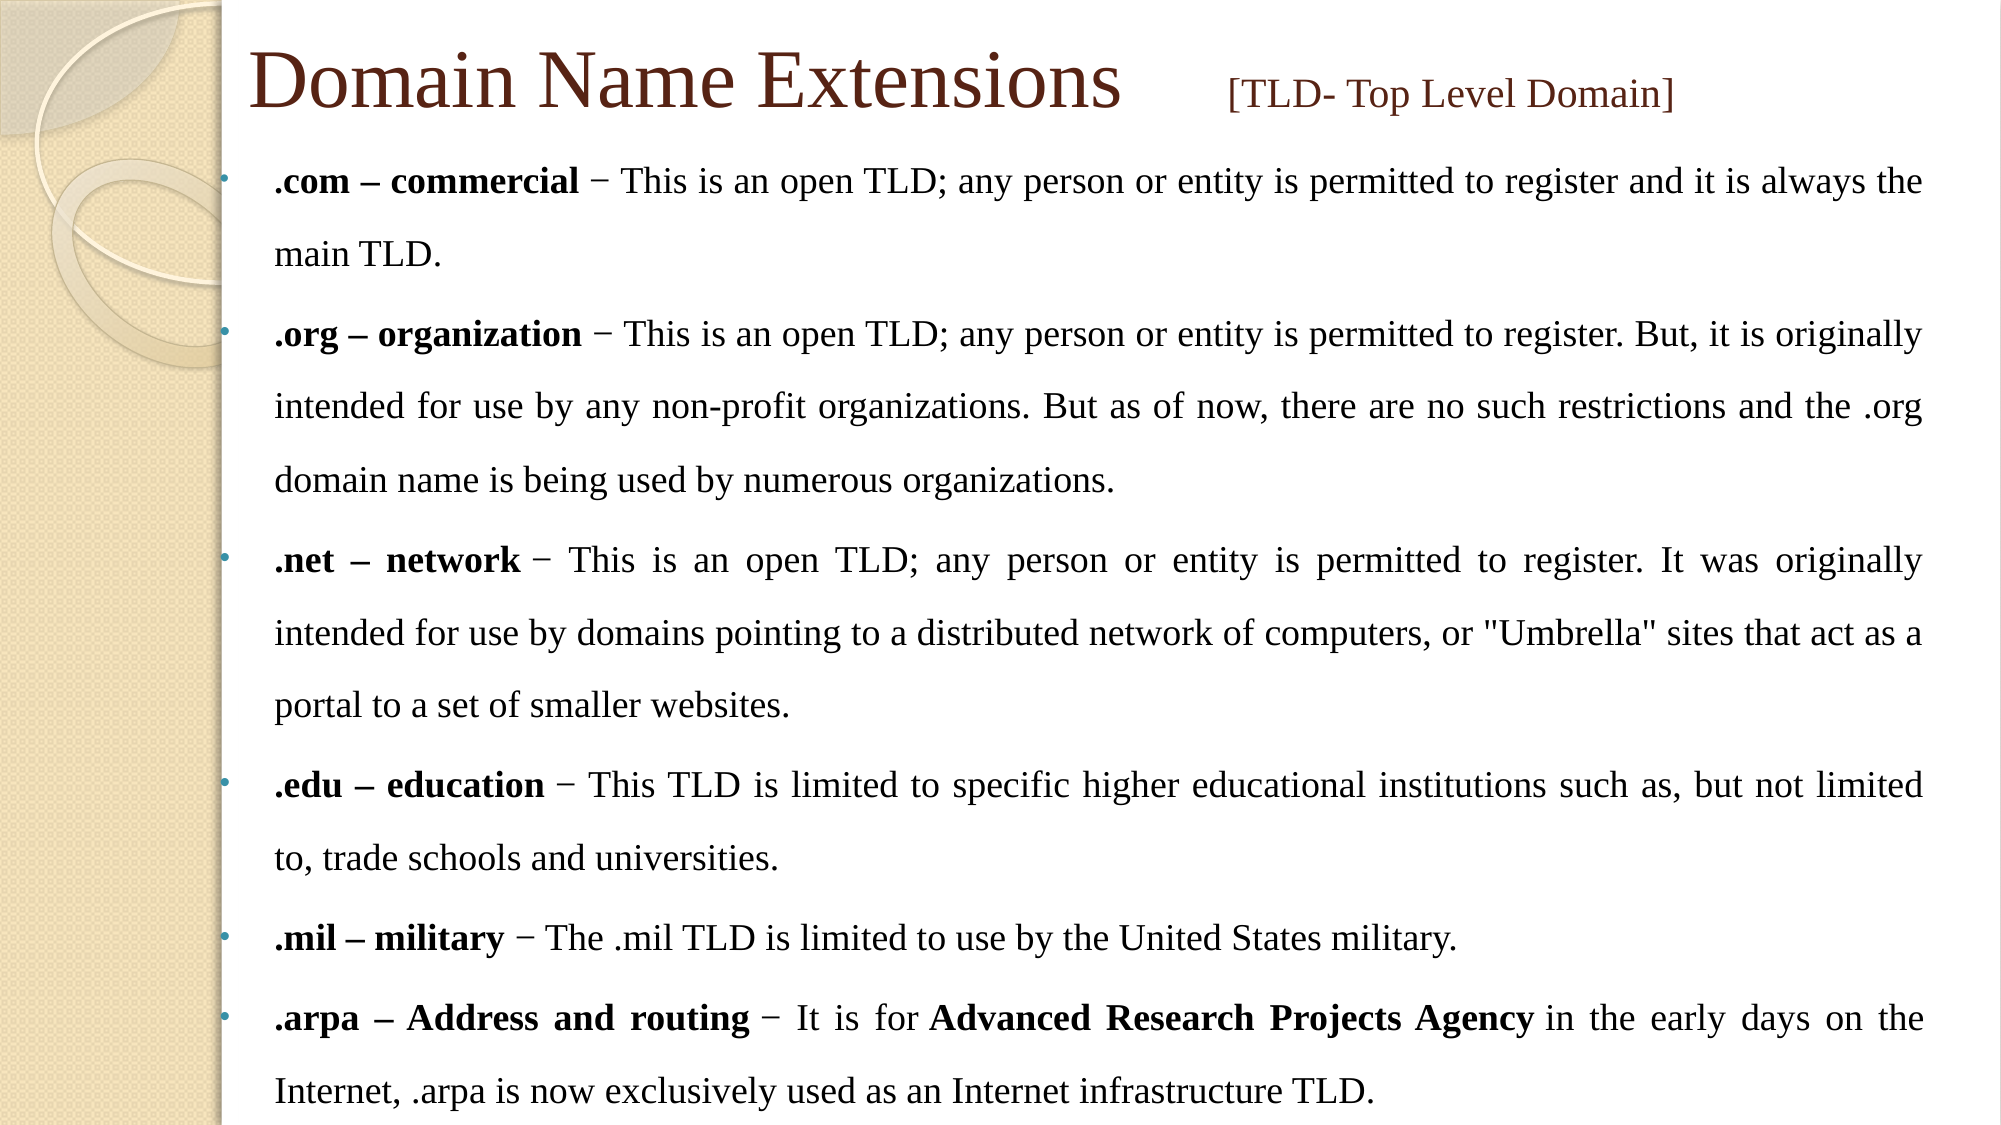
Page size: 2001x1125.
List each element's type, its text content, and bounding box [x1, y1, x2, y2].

list .com – commercial − This is an open TLD; any person or entity is permitted to register and it is always the main TLD. .org – organization − This is an open TLD; any person or entity is permitted to register. But, it is originally intended for use by any non-profit organizations. But as of now, there are no such restrictions and the .org domain name is being used by numerous organizations. .net – network − This is an open TLD; any person or entity is permitted to register. It was originally intended for use by domains pointing to a distributed network of computers, or "Umbrella" sites that act as a portal to a set of smaller websites. .edu – education − This TLD is limited to specific higher educational institutions such as, but not limited to, trade schools and universities. .mil – military − The .mil TLD is limited to use by the United States military. .arpa – Address and routing − It is for Advanced Research Projects Agency in the early days on the Internet, .arpa is now exclusively used as an Internet infrastructure TLD. [204, 120, 1940, 1125]
title Domain Name Extensions [TLD- Top Level Domain] [233, 35, 1874, 112]
